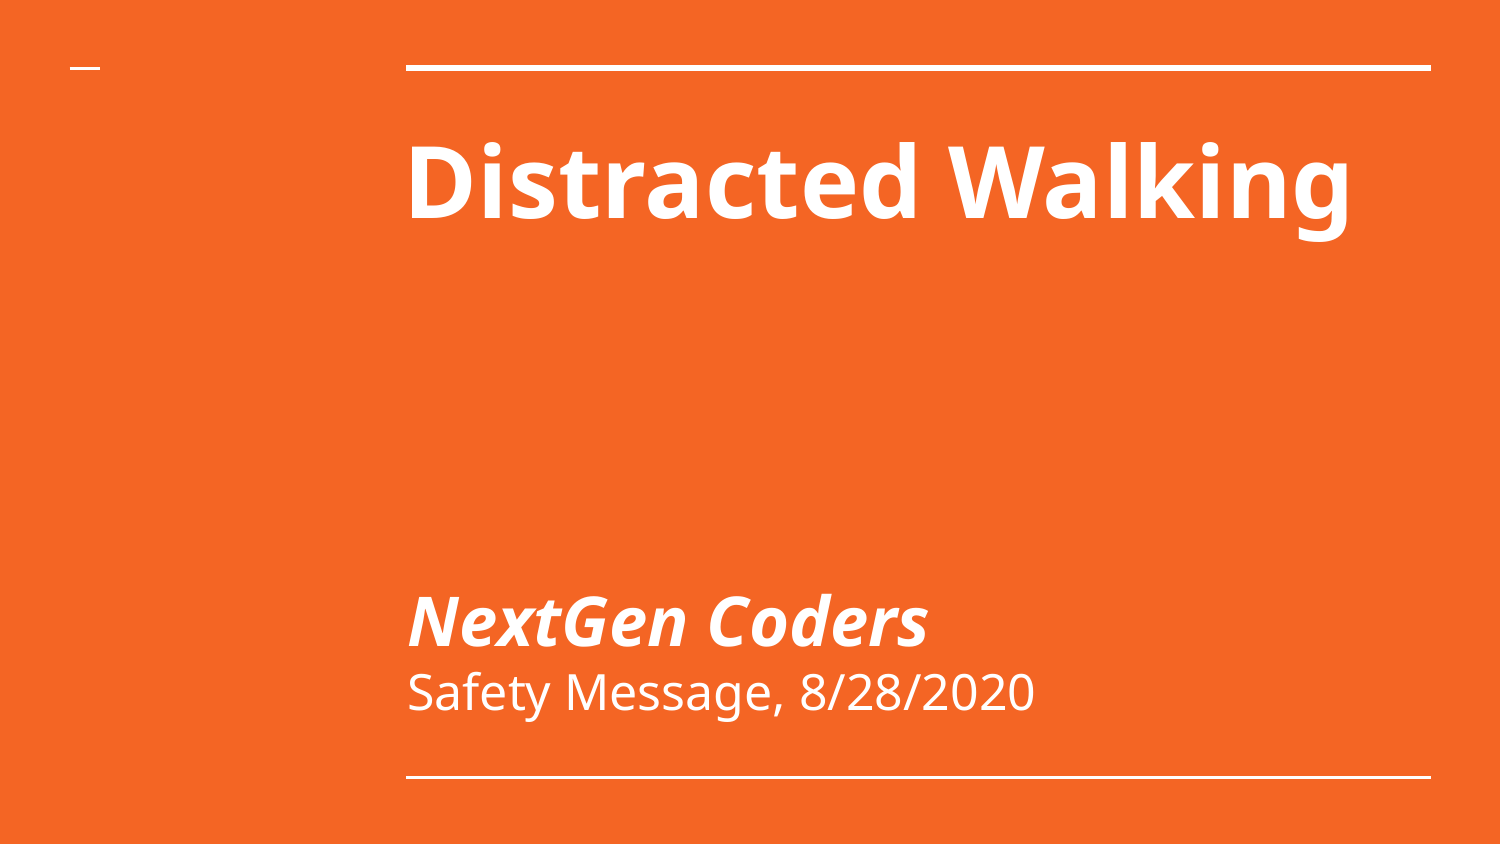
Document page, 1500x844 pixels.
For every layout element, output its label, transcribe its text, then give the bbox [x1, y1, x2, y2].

subtitle NextGen Coders Safety Message, 8/28/2020 [392, 531, 1431, 735]
title Distracted Walking [389, 103, 1428, 357]
